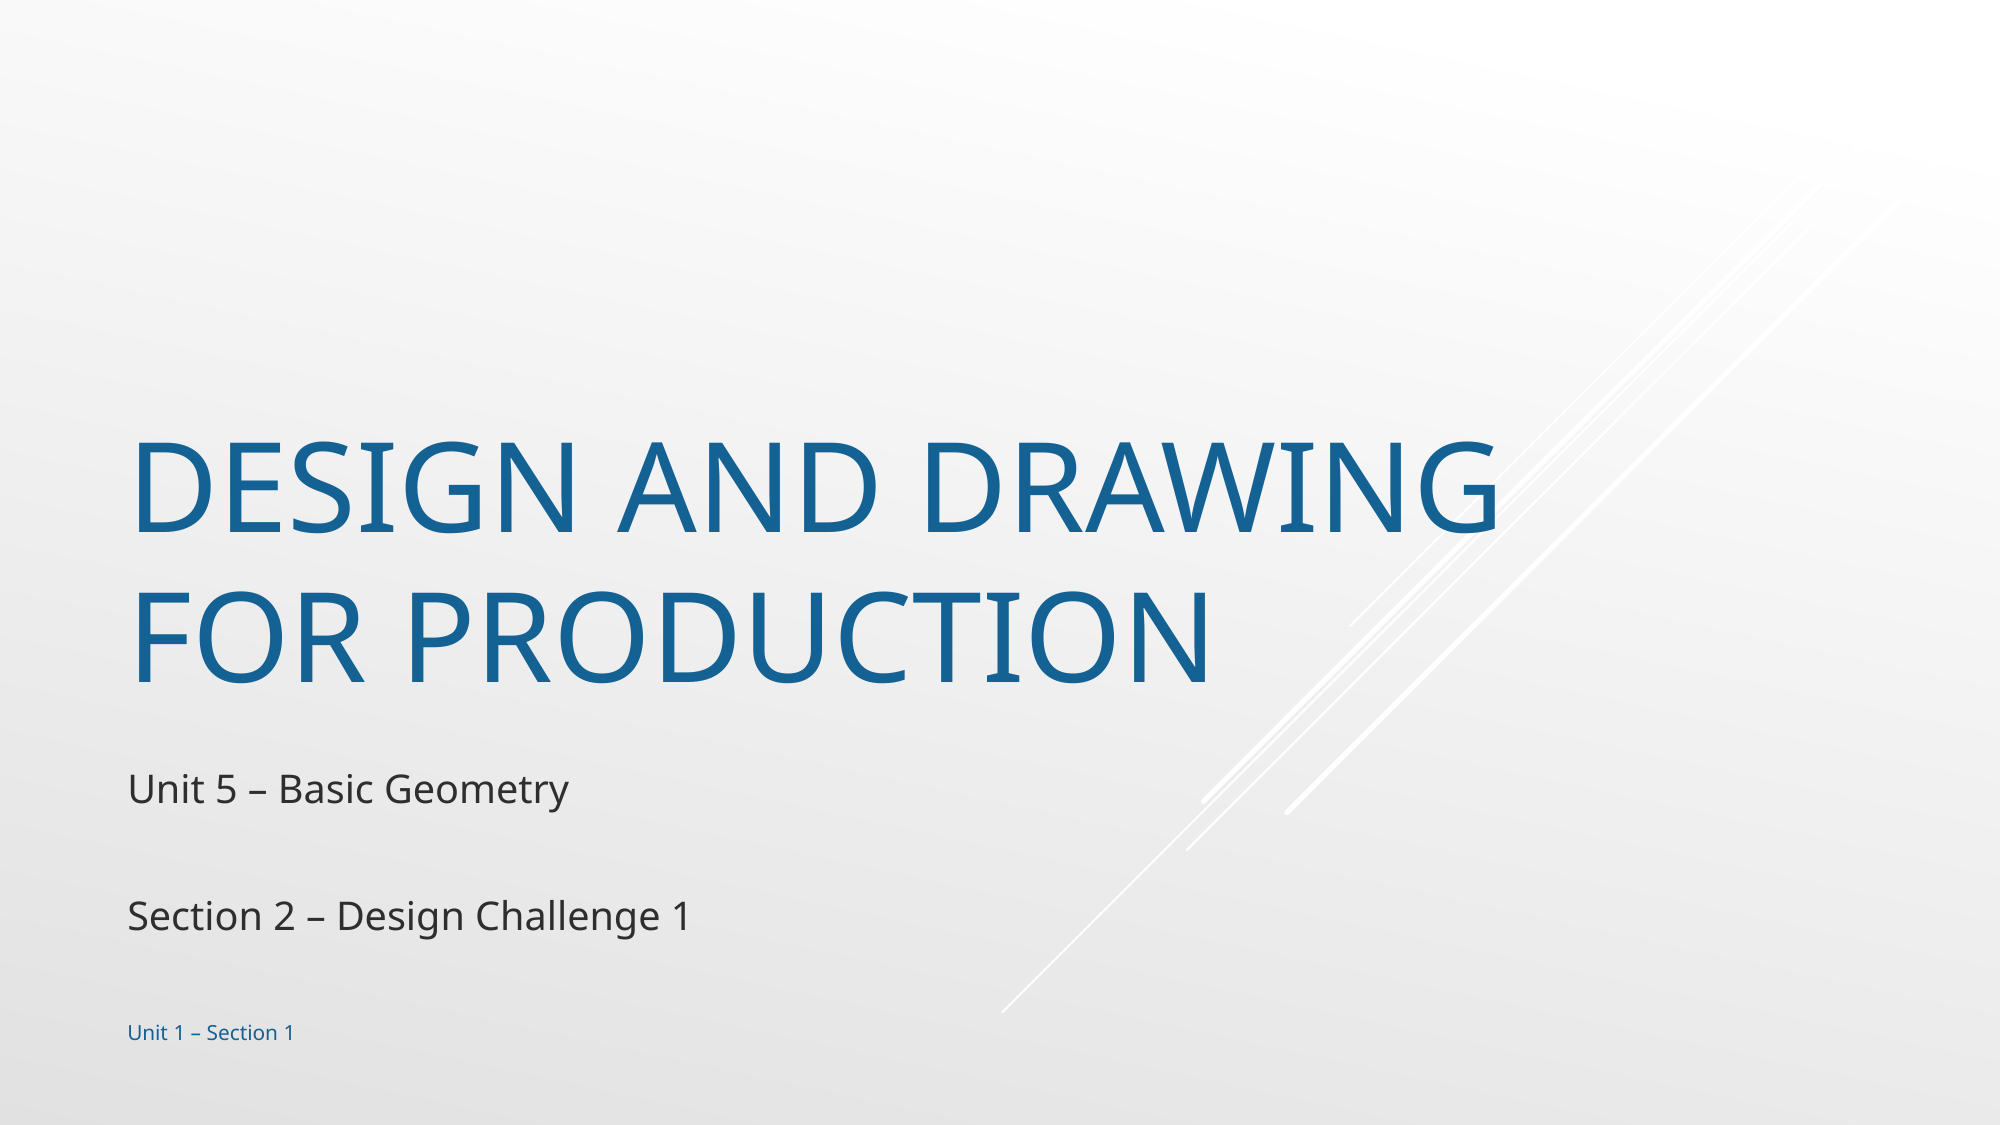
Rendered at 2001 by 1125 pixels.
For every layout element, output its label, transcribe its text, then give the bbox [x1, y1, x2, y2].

footer Unit 1 – Section 1 [112, 1012, 1350, 1073]
title Design and drawing for production [112, 112, 1700, 716]
subtitle Unit 5 – Basic Geometry Section 2 – Design Challenge 1 [112, 762, 1262, 950]
